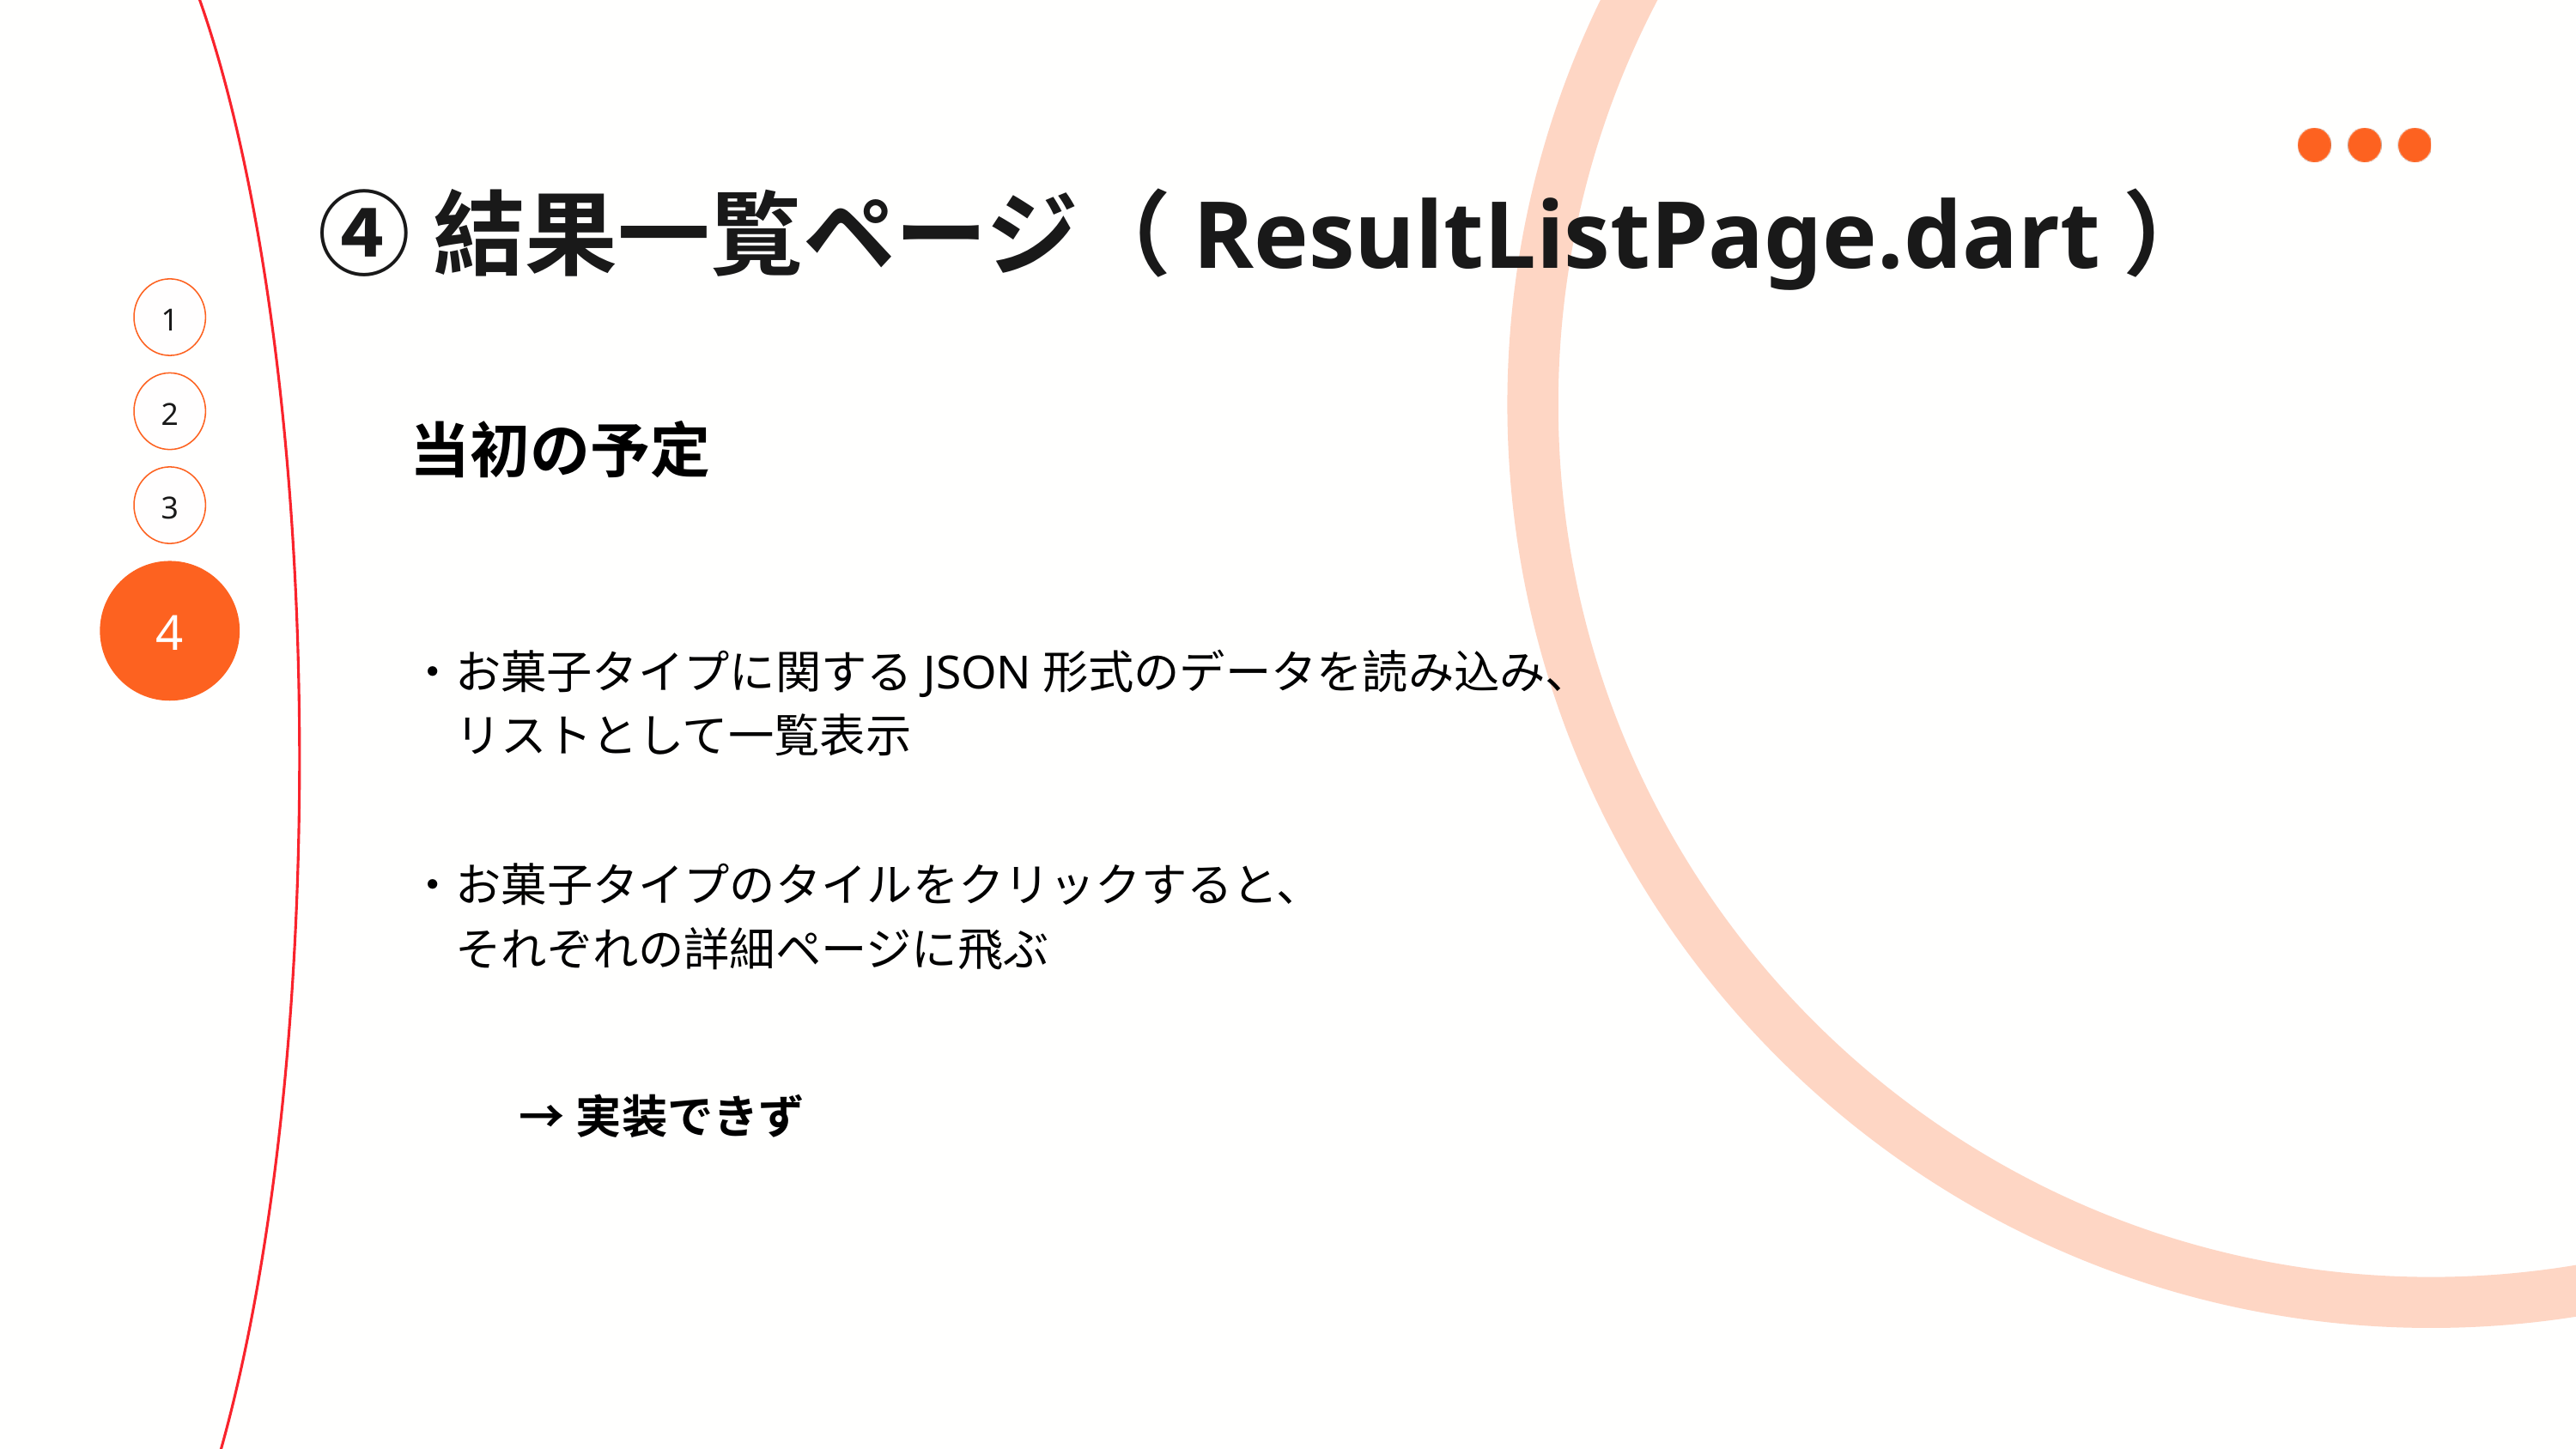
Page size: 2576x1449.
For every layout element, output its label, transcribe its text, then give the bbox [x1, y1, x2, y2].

text_box ・お菓子タイプに関するJSON形式のデータを読み込み、 リストとして一覧表示 [410, 634, 1526, 762]
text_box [133, 278, 206, 356]
text_box →実装できず [519, 1078, 1526, 1143]
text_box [0, 0, 301, 1449]
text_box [1532, 0, 2576, 1303]
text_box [100, 561, 240, 701]
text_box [133, 373, 206, 450]
text_box 当初の予定 [410, 400, 1526, 485]
text_box ④結果一覧ページ（ResultListPage.dart） [318, 156, 1526, 287]
text_box ・お菓子タイプのタイルをクリックすると、 それぞれの詳細ページに飛ぶ [410, 846, 1526, 975]
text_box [133, 466, 206, 544]
